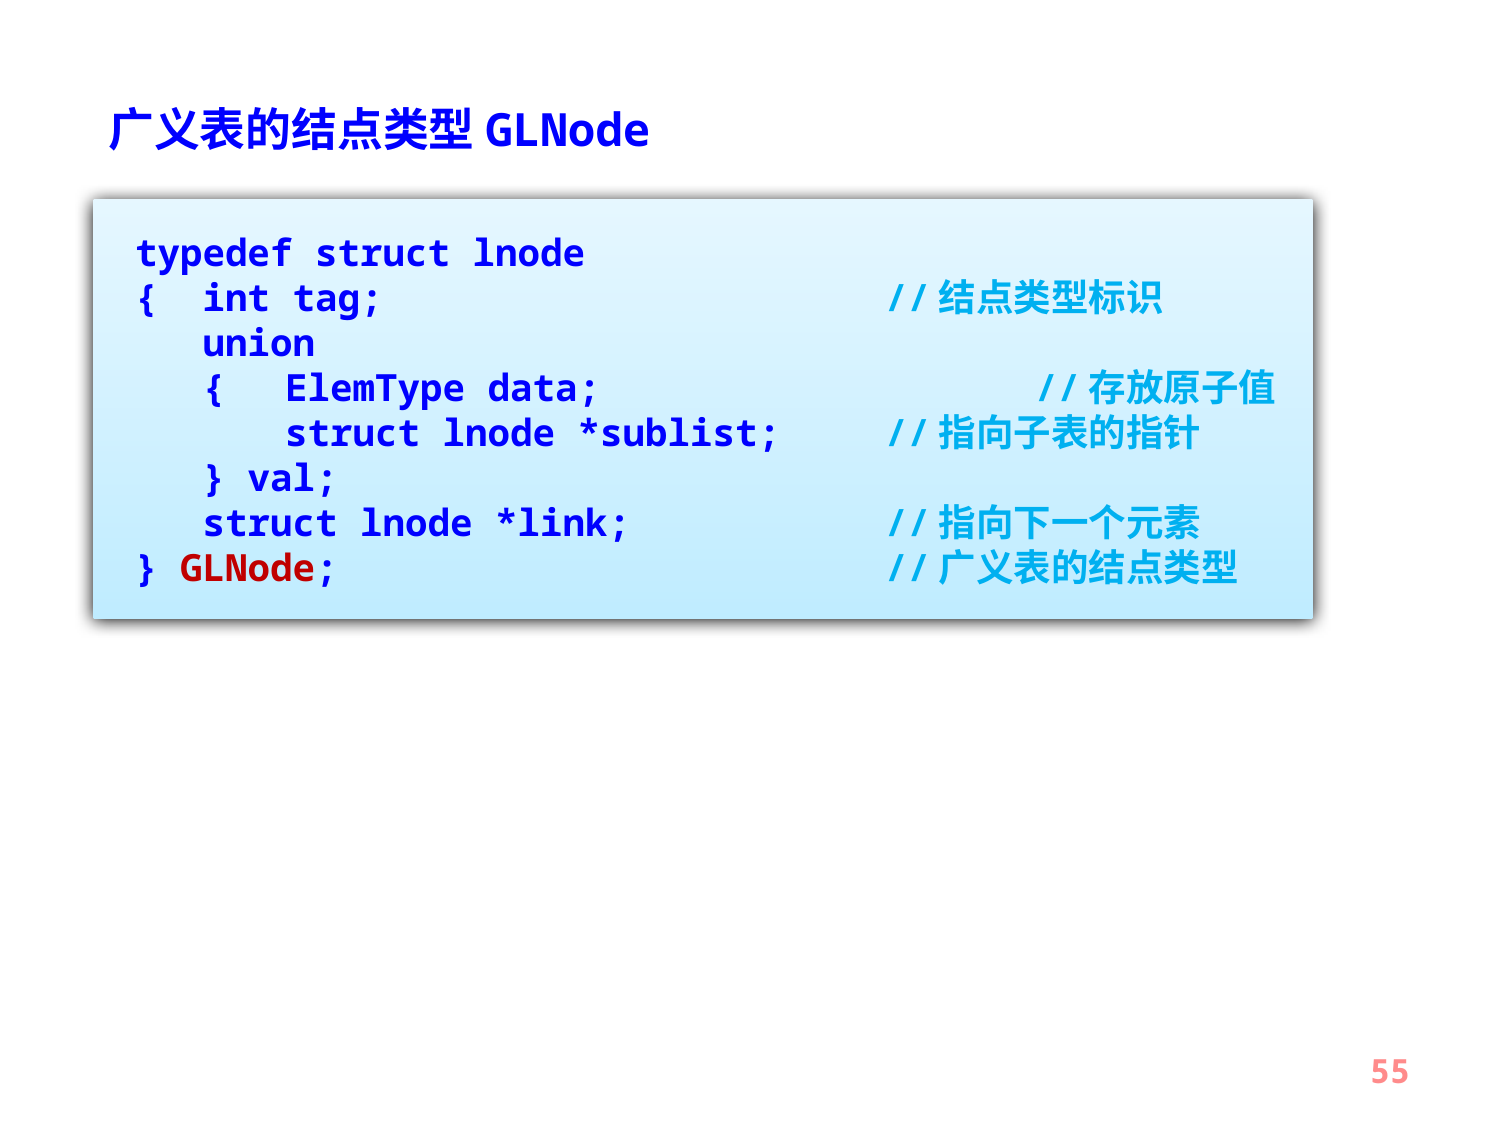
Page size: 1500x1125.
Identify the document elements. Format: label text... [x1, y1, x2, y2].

text_box 广义表的结点类型GLNode [93, 93, 774, 164]
text_box typedef struct lnode { int tag; //结点类型标识 union { ElemType data; //存放原子值 struct lnode *sublist; //指向子表的指针 } val; struct lnode *link; //指向下一个元素 } GLNode; //广义表的结点类型 [93, 198, 1313, 619]
slide_number 55 [1074, 1042, 1425, 1103]
